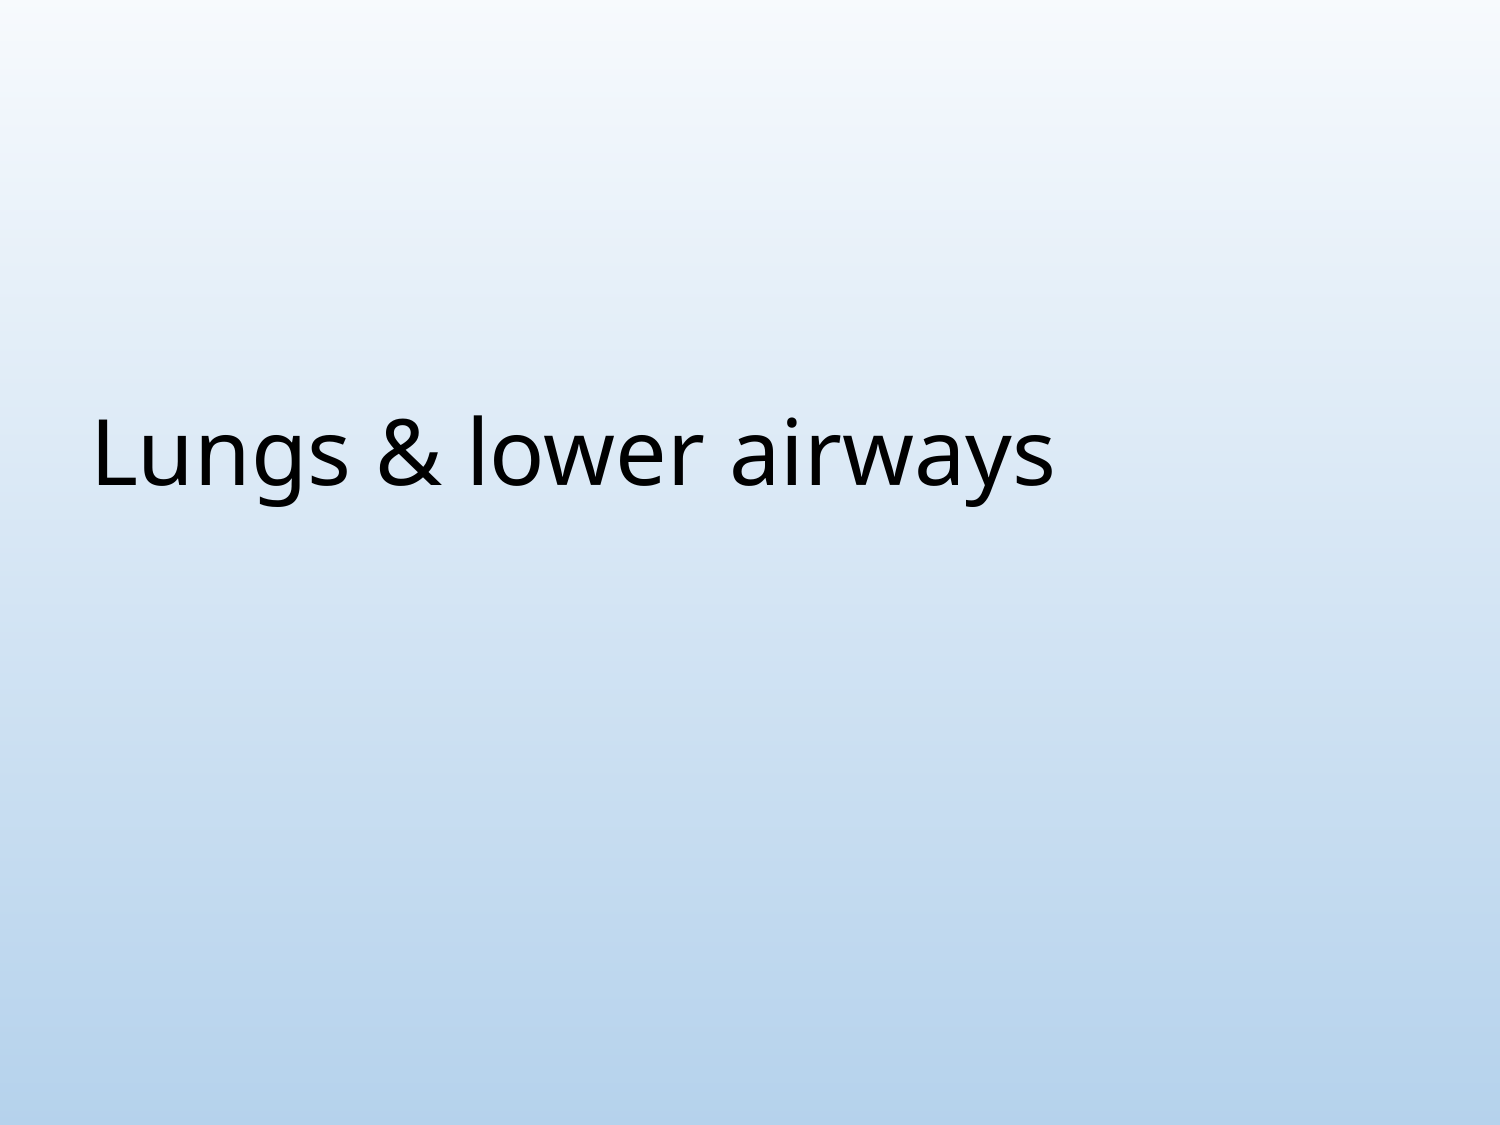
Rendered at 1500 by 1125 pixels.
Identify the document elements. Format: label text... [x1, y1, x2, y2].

title Lungs & lower airways [75, 362, 1425, 550]
